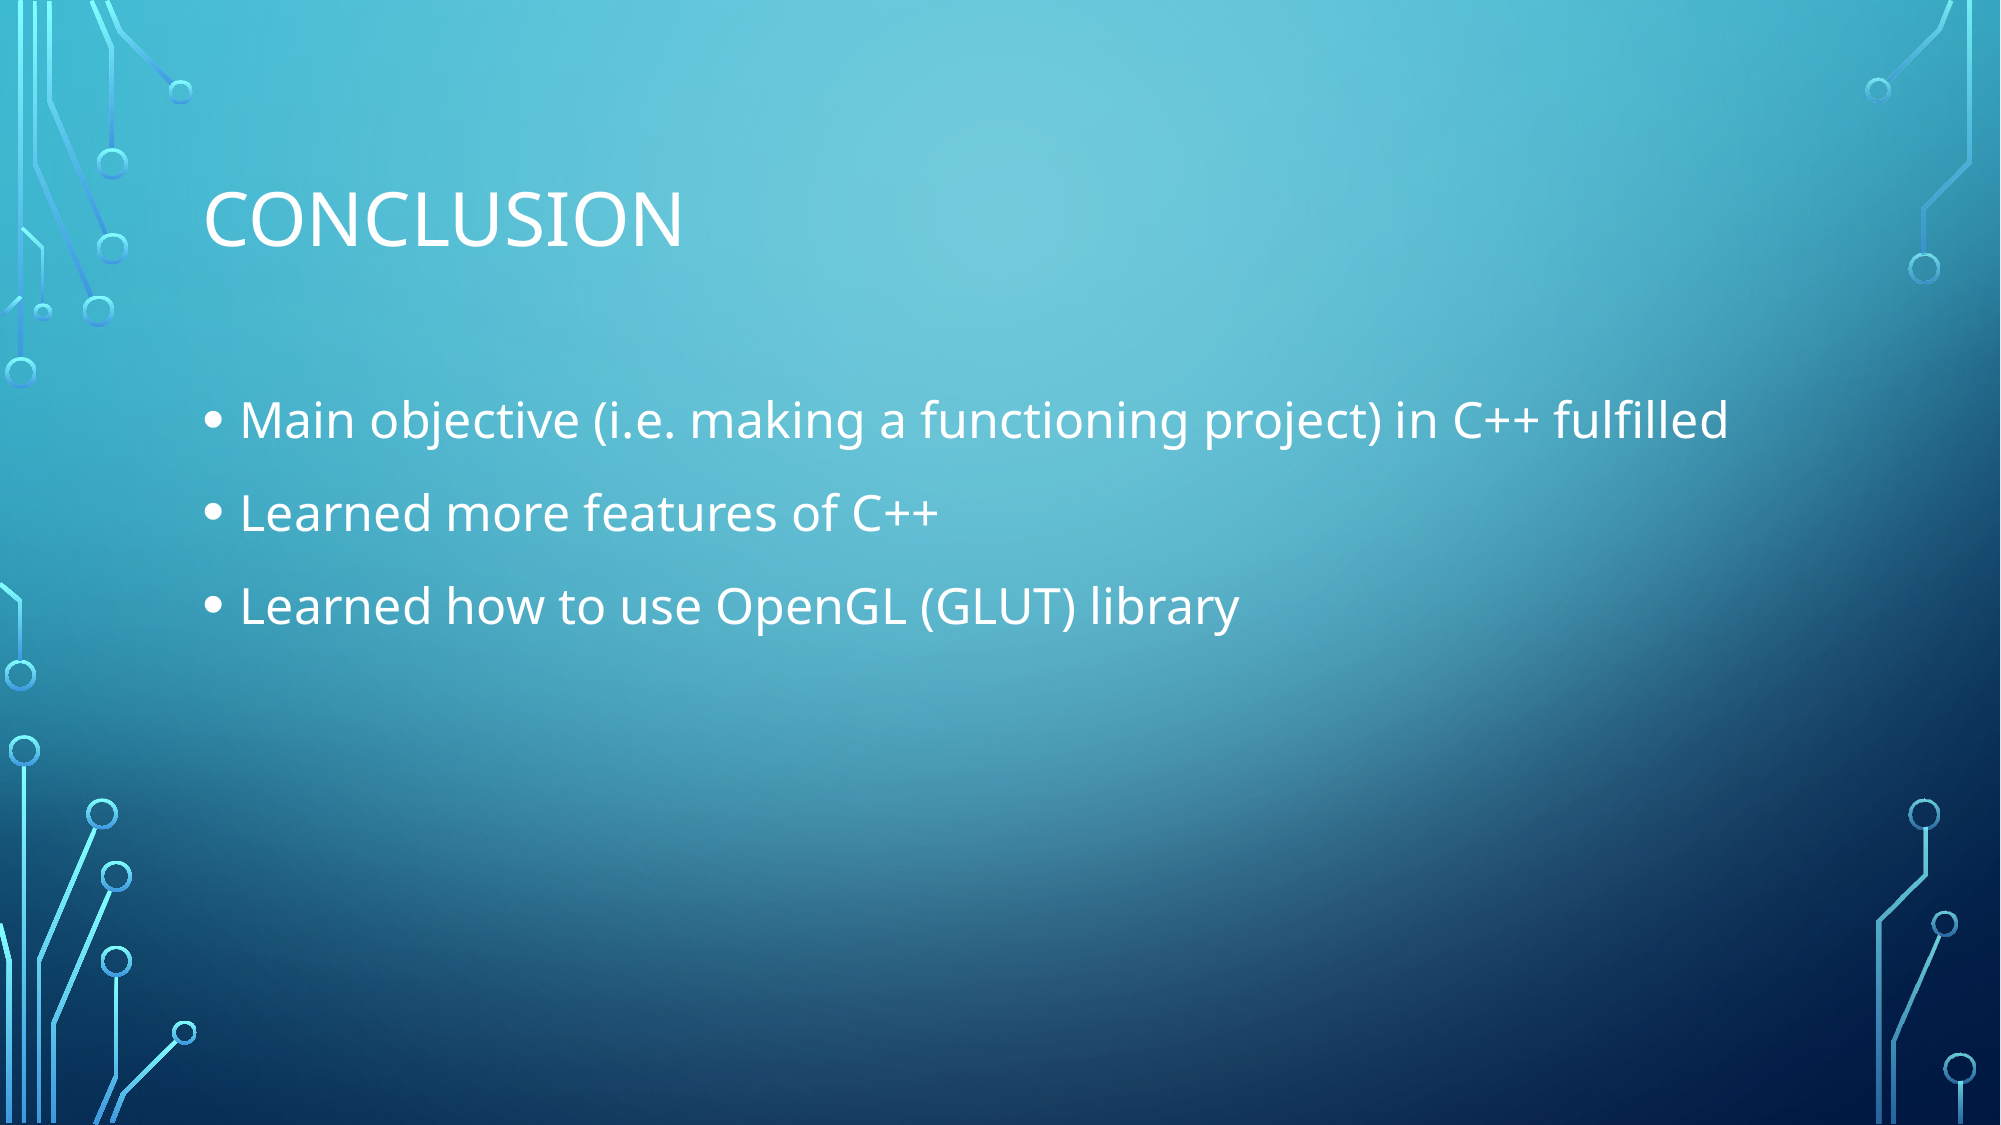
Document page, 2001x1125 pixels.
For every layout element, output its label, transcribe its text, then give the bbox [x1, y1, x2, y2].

title Conclusion [187, 101, 1813, 344]
list Main objective (i.e. making a functioning project) in C++ fulfilled Learned more features of C++ Learned how to use OpenGL (GLUT) library [187, 369, 1813, 950]
